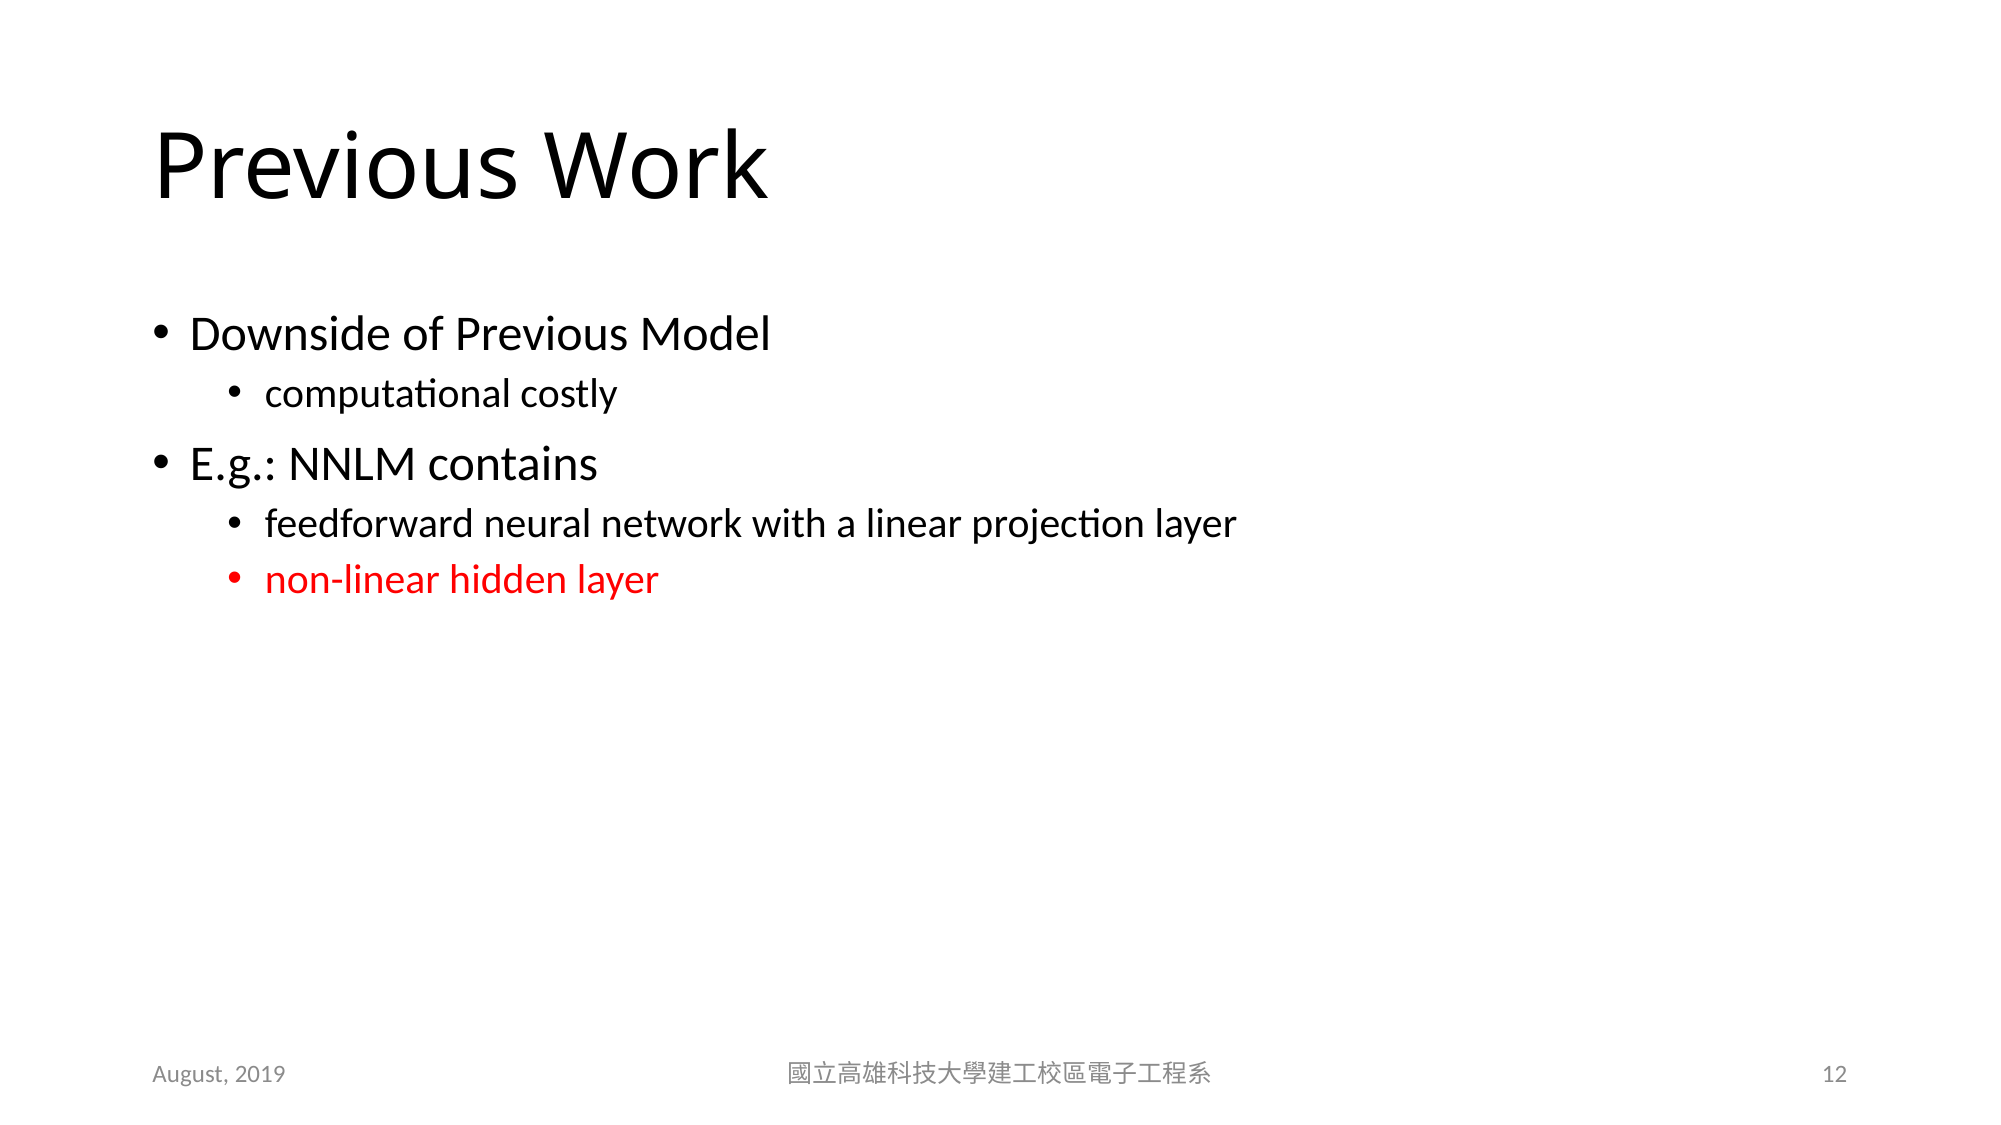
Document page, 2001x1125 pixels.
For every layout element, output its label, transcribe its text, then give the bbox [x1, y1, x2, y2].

list Downside of Previous Model computational costly E.g.: NNLM contains feedforward neural network with a linear projection layer non-linear hidden layer [137, 299, 1863, 1014]
footer 國立高雄科技大學建工校區電子工程系 [662, 1042, 1338, 1103]
slide_number 12 [1412, 1042, 1863, 1103]
title Previous Work [137, 59, 1863, 278]
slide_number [137, 1042, 588, 1103]
